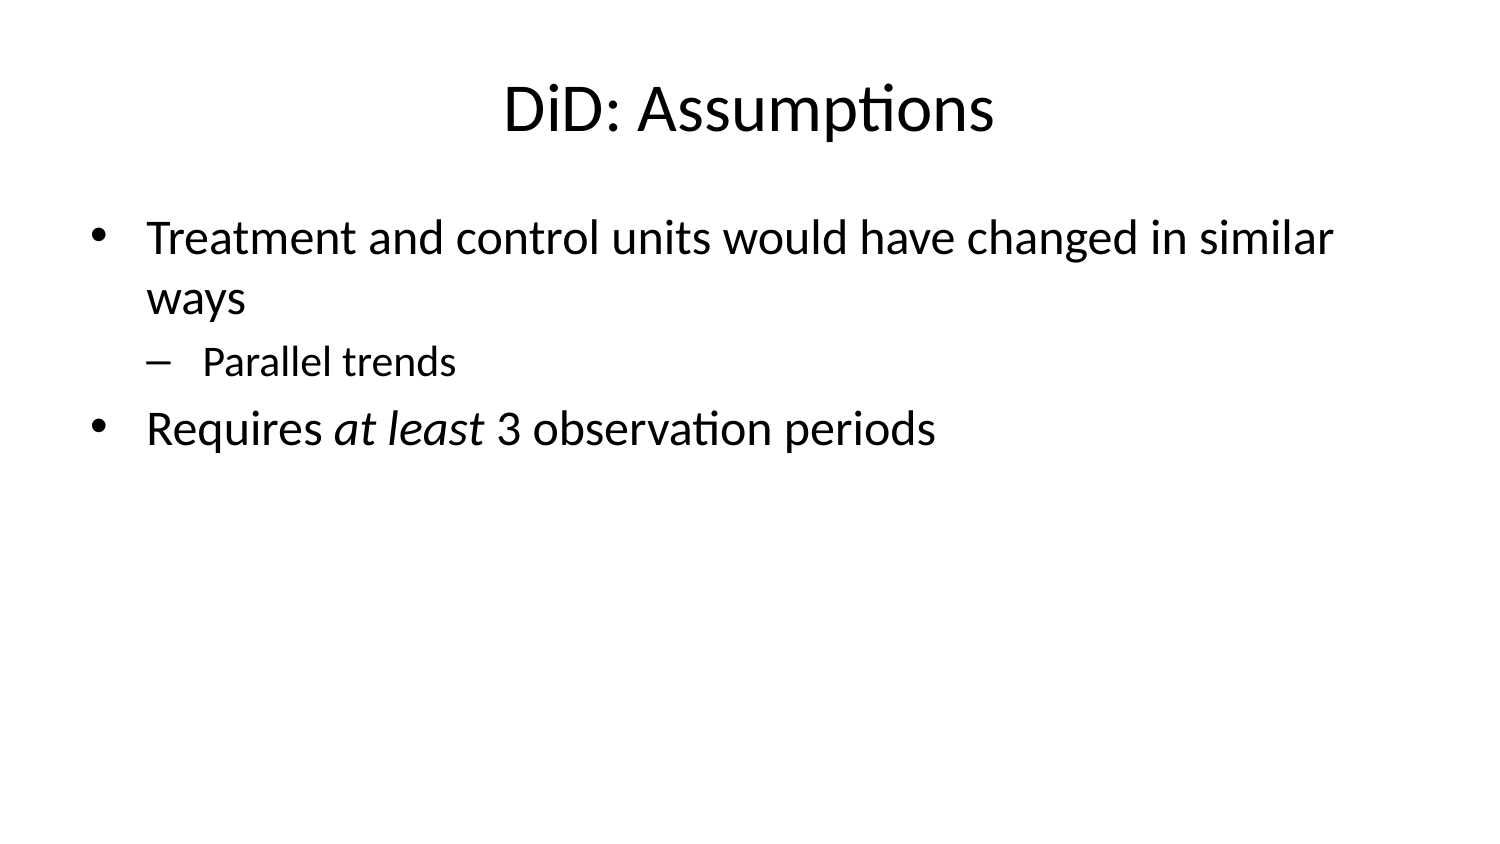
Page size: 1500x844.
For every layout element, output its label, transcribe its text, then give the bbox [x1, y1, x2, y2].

title DiD: Assumptions [75, 33, 1425, 175]
list Treatment and control units would have changed in similar ways Parallel trends Requires at least 3 observation periods [75, 196, 1425, 754]
